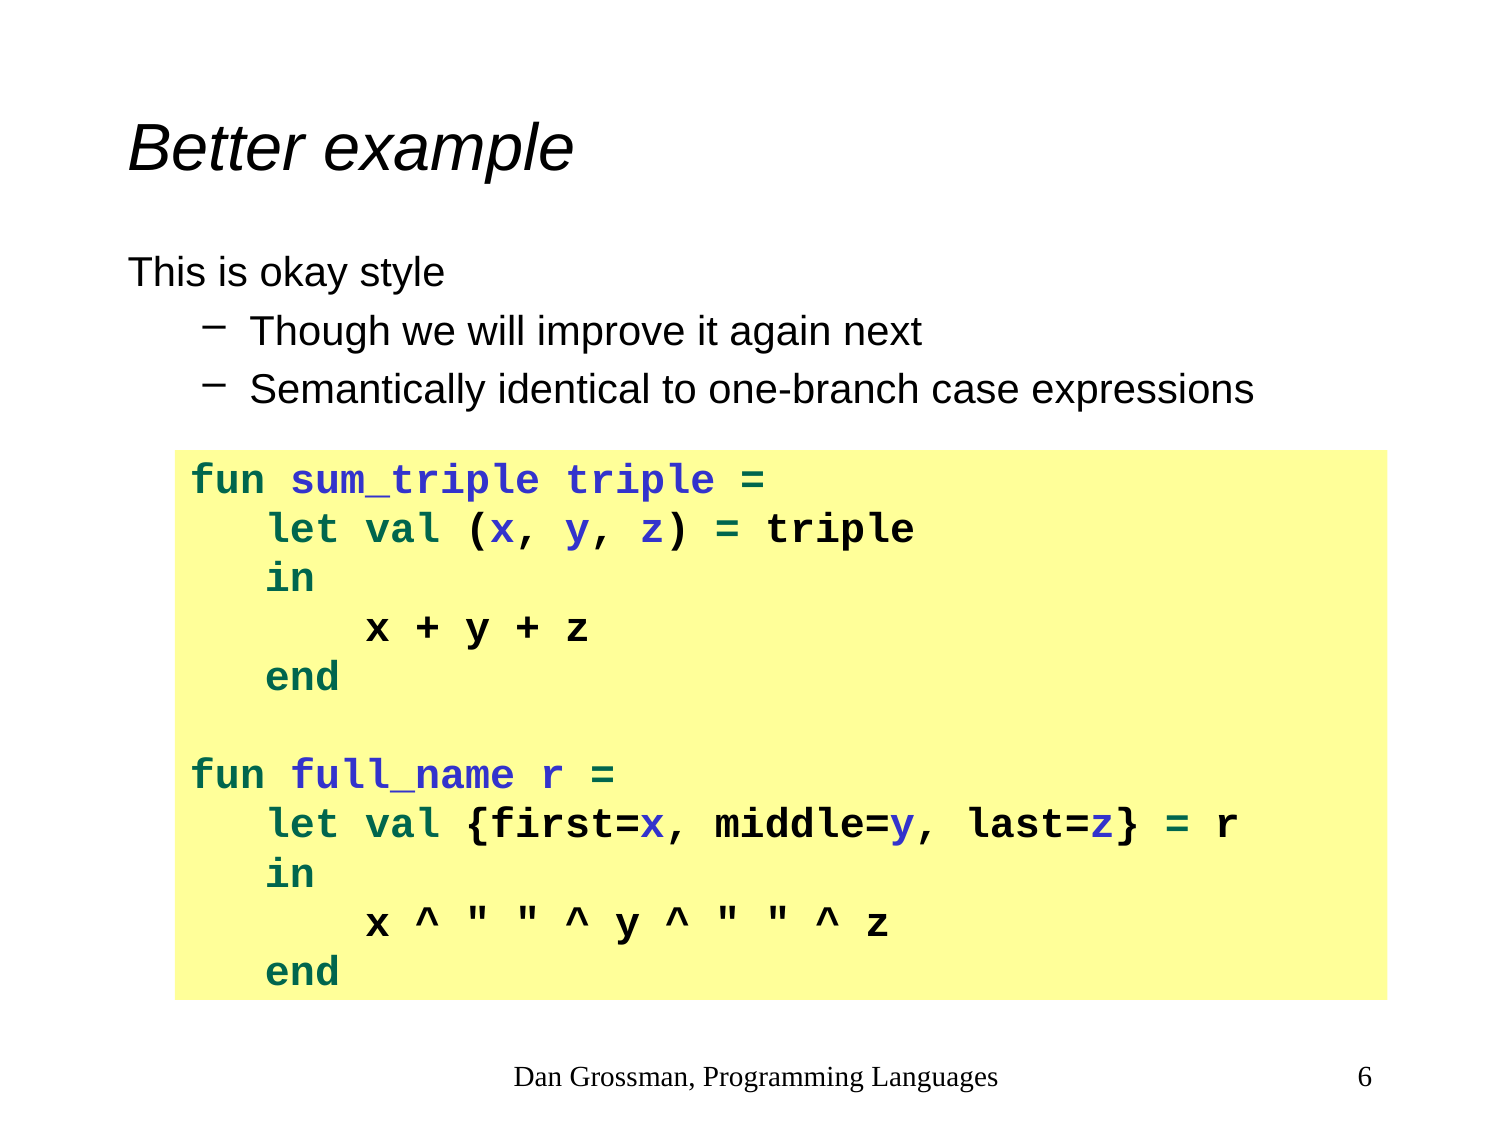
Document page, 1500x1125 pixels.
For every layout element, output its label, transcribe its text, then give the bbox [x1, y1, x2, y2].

slide_number 6 [1074, 1049, 1388, 1125]
footer Dan Grossman, Programming Languages [474, 1049, 1038, 1125]
text_box fun sum_triple triple = let val (x, y, z) = triple in x + y + z end fun full_name r = let val {first=x, middle=y, last=z} = r in x ^ " " ^ y ^ " " ^ z end [174, 450, 1388, 1000]
title Better example [112, 49, 1388, 237]
list This is okay style Though we will improve it again next Semantically identical to one-branch case expressions [112, 237, 1388, 438]
